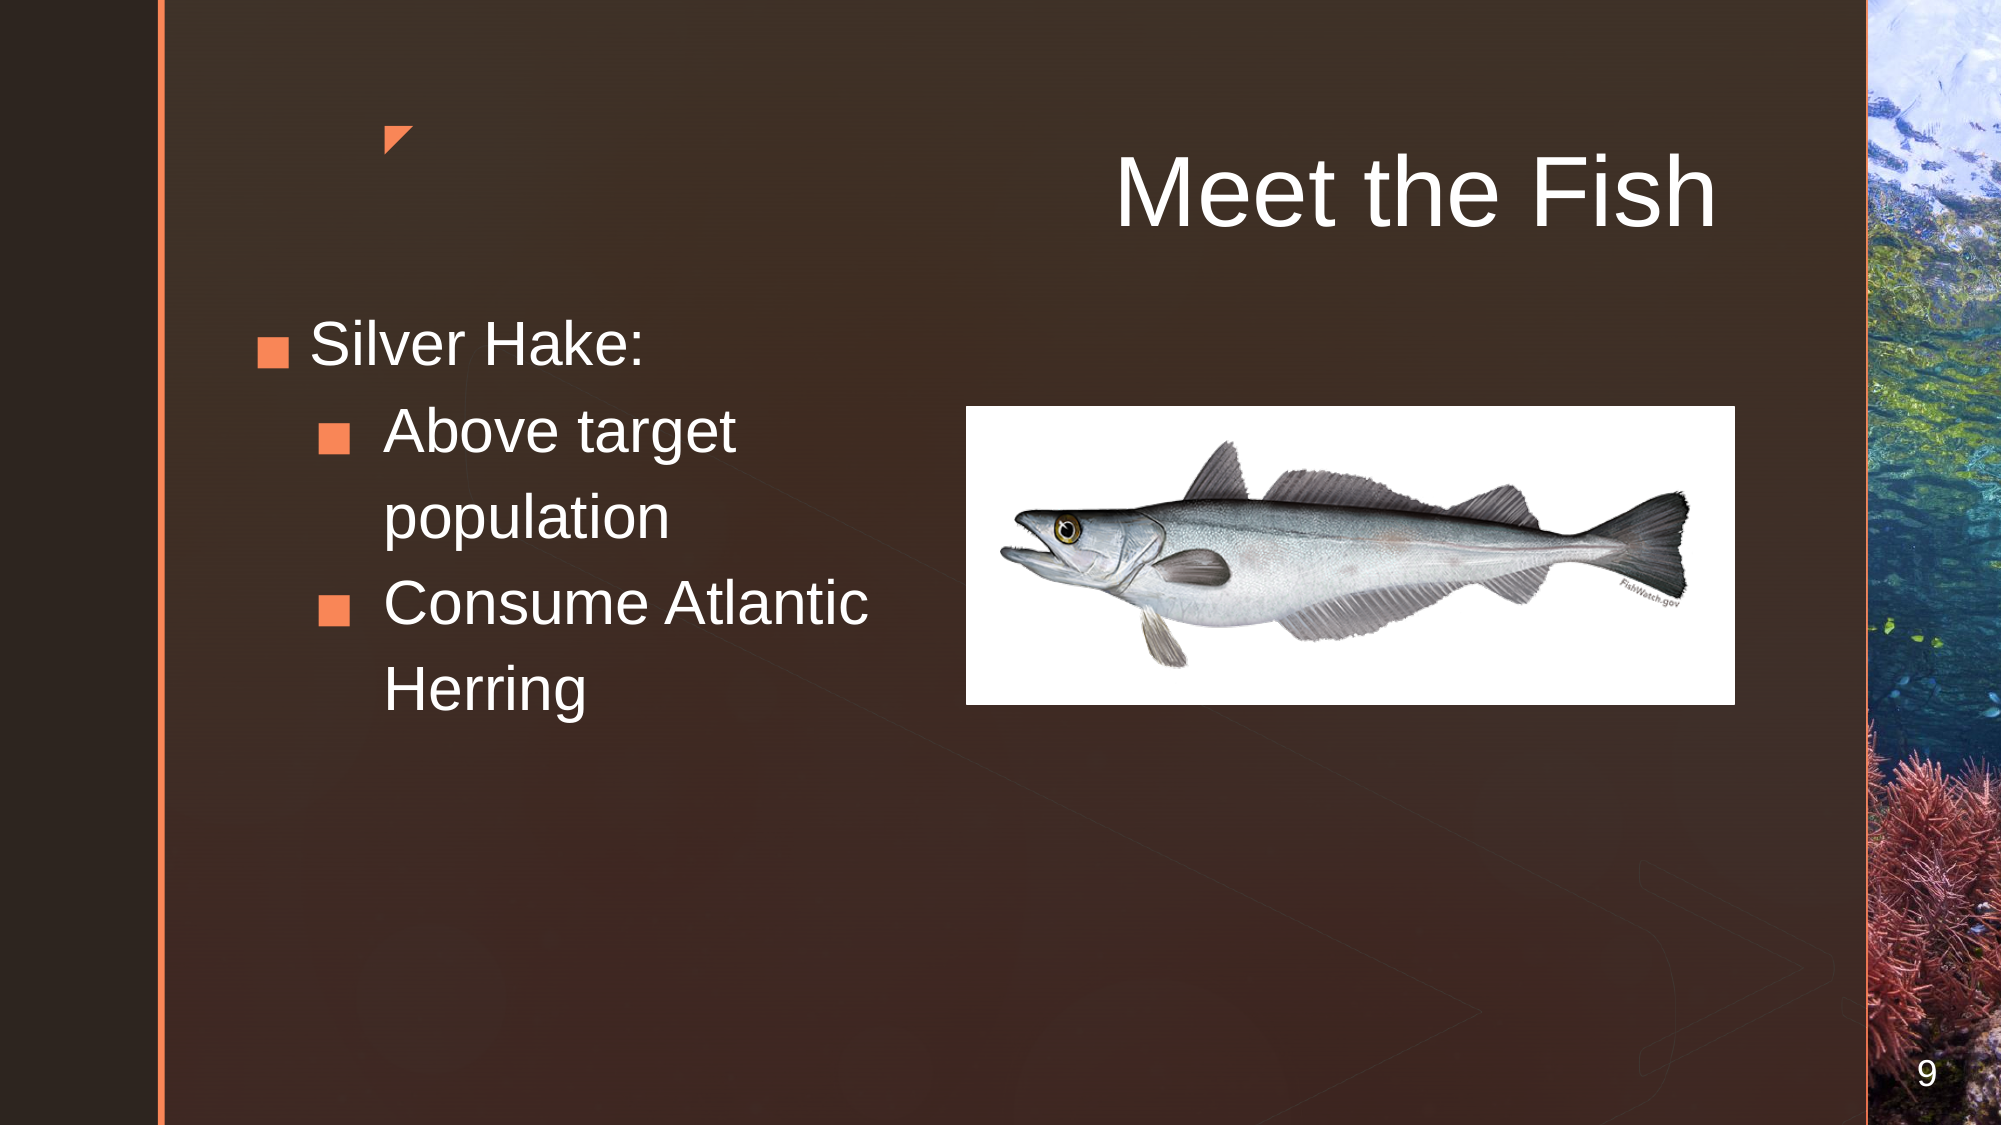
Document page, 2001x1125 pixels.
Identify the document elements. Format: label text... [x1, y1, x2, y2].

list Silver Hake: Above target population Consume Atlantic Herring [237, 284, 909, 841]
picture [1867, 0, 2001, 1125]
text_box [966, 326, 1735, 799]
title Meet the Fish [428, 132, 1734, 310]
